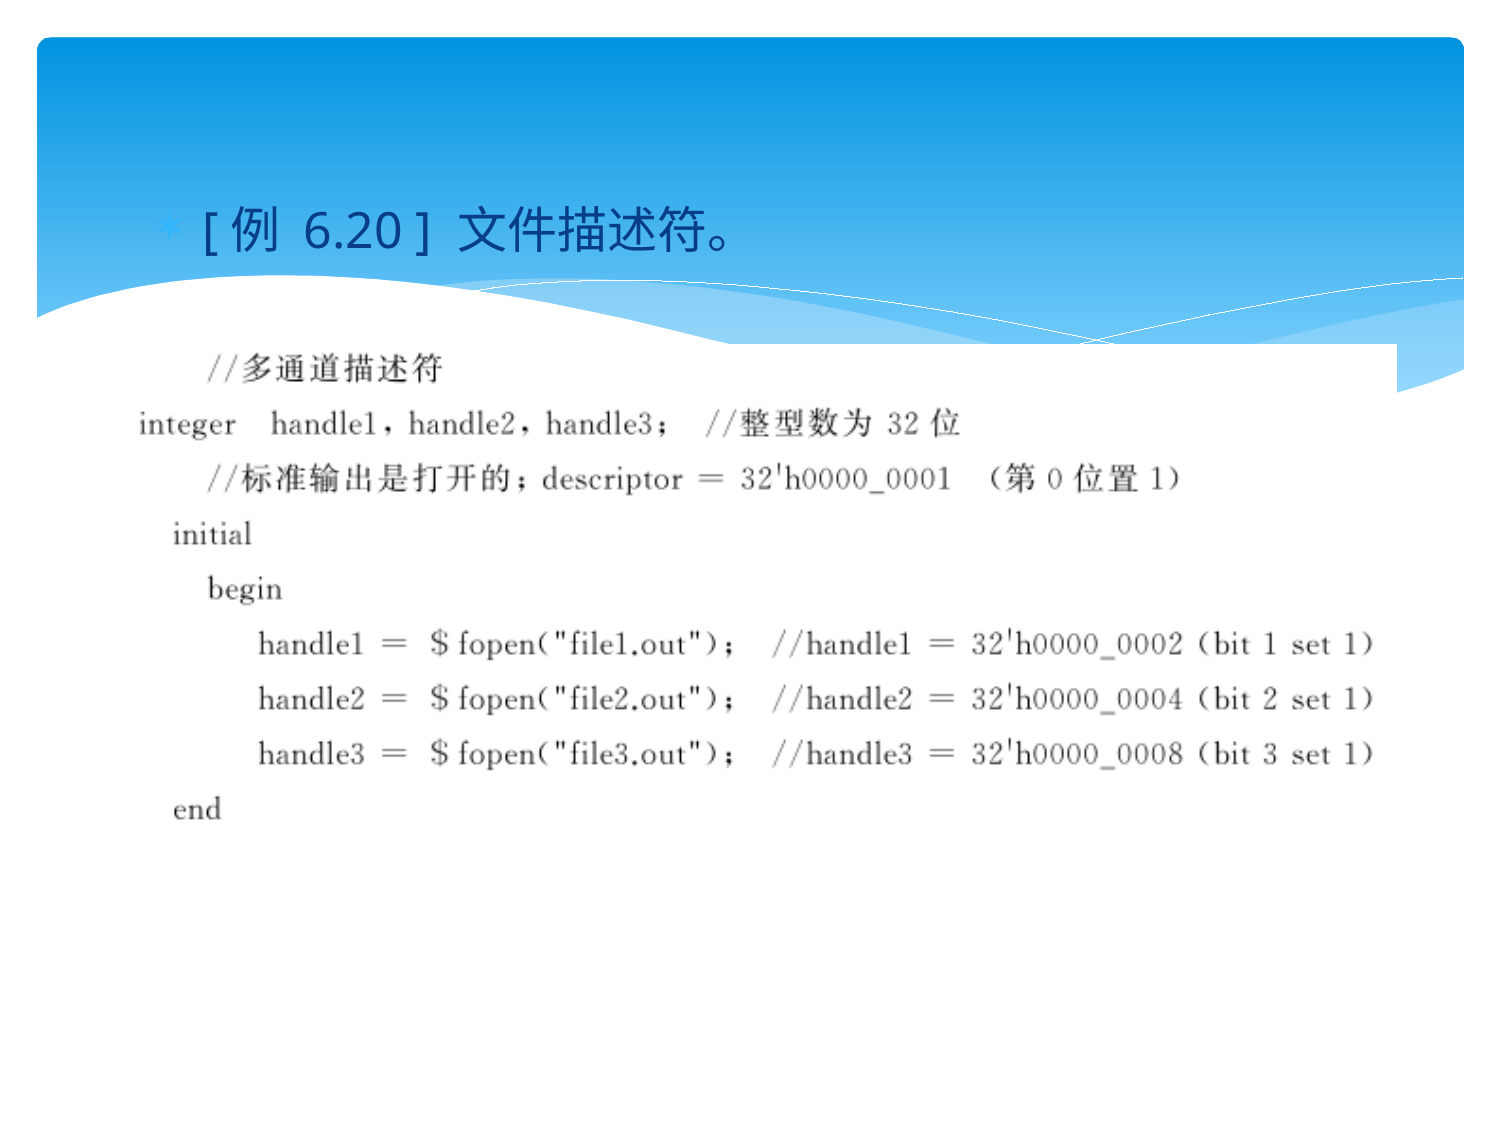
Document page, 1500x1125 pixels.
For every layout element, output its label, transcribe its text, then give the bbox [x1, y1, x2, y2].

list [例 6.20 ] 文件描述符。 [142, 261, 1358, 342]
title [75, 55, 1425, 261]
picture [103, 344, 1397, 831]
